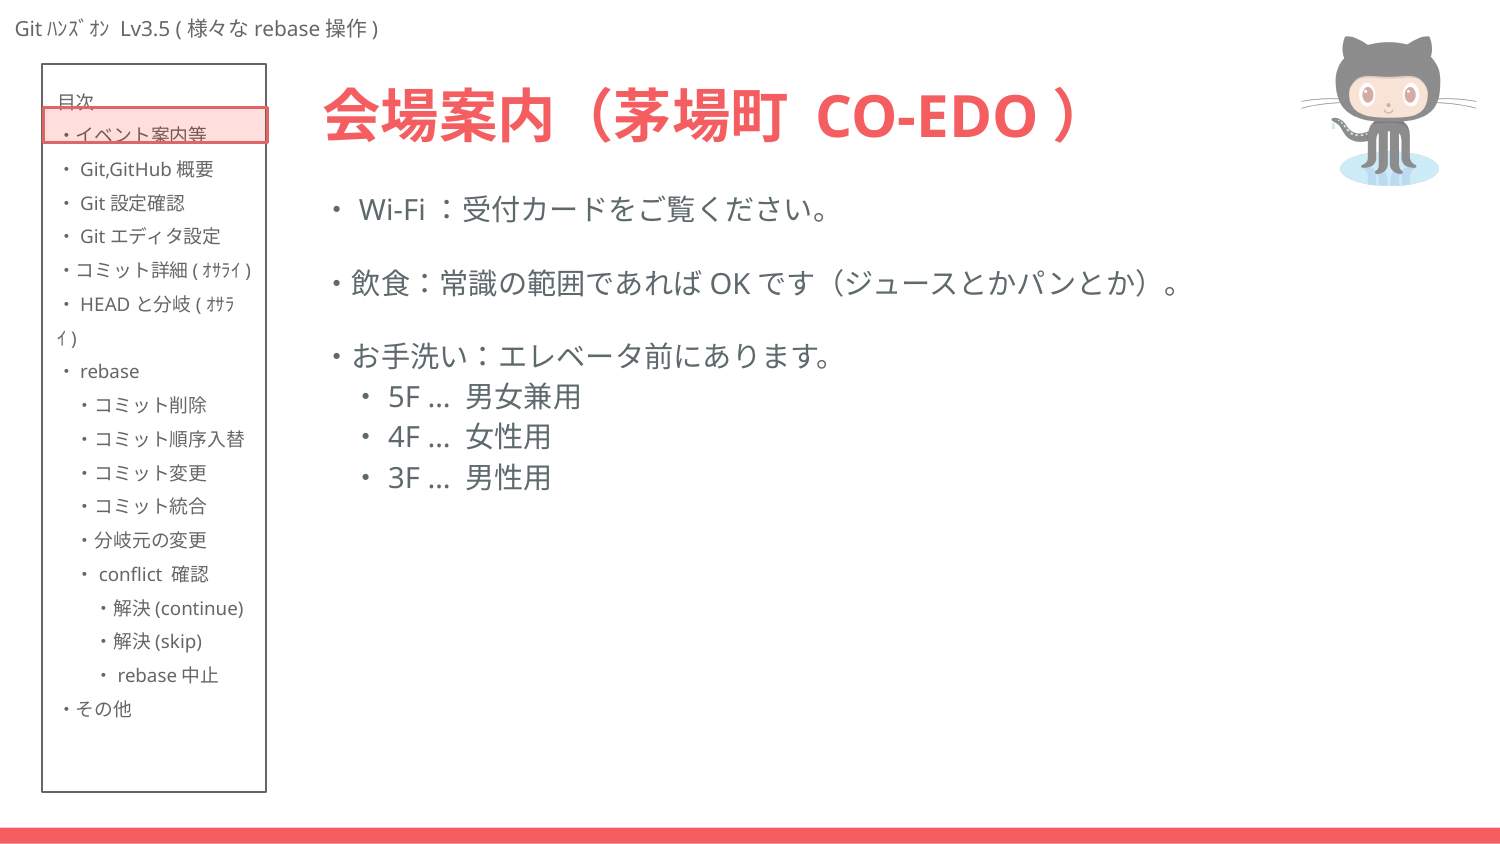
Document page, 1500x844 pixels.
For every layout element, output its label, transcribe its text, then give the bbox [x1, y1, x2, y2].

list ・Wi-Fi：受付カードをご覧ください。 ・飲食：常識の範囲であればOKです（ジュースとかパンとか）。 ・お手洗い：エレベータ前にあります。 ・5F … 男女兼用 ・4F … 女性用 ・3F … 男性用 [307, 171, 1449, 793]
title 会場案内（茅場町 CO-EDO） [307, 64, 1449, 161]
text_box [43, 107, 268, 143]
